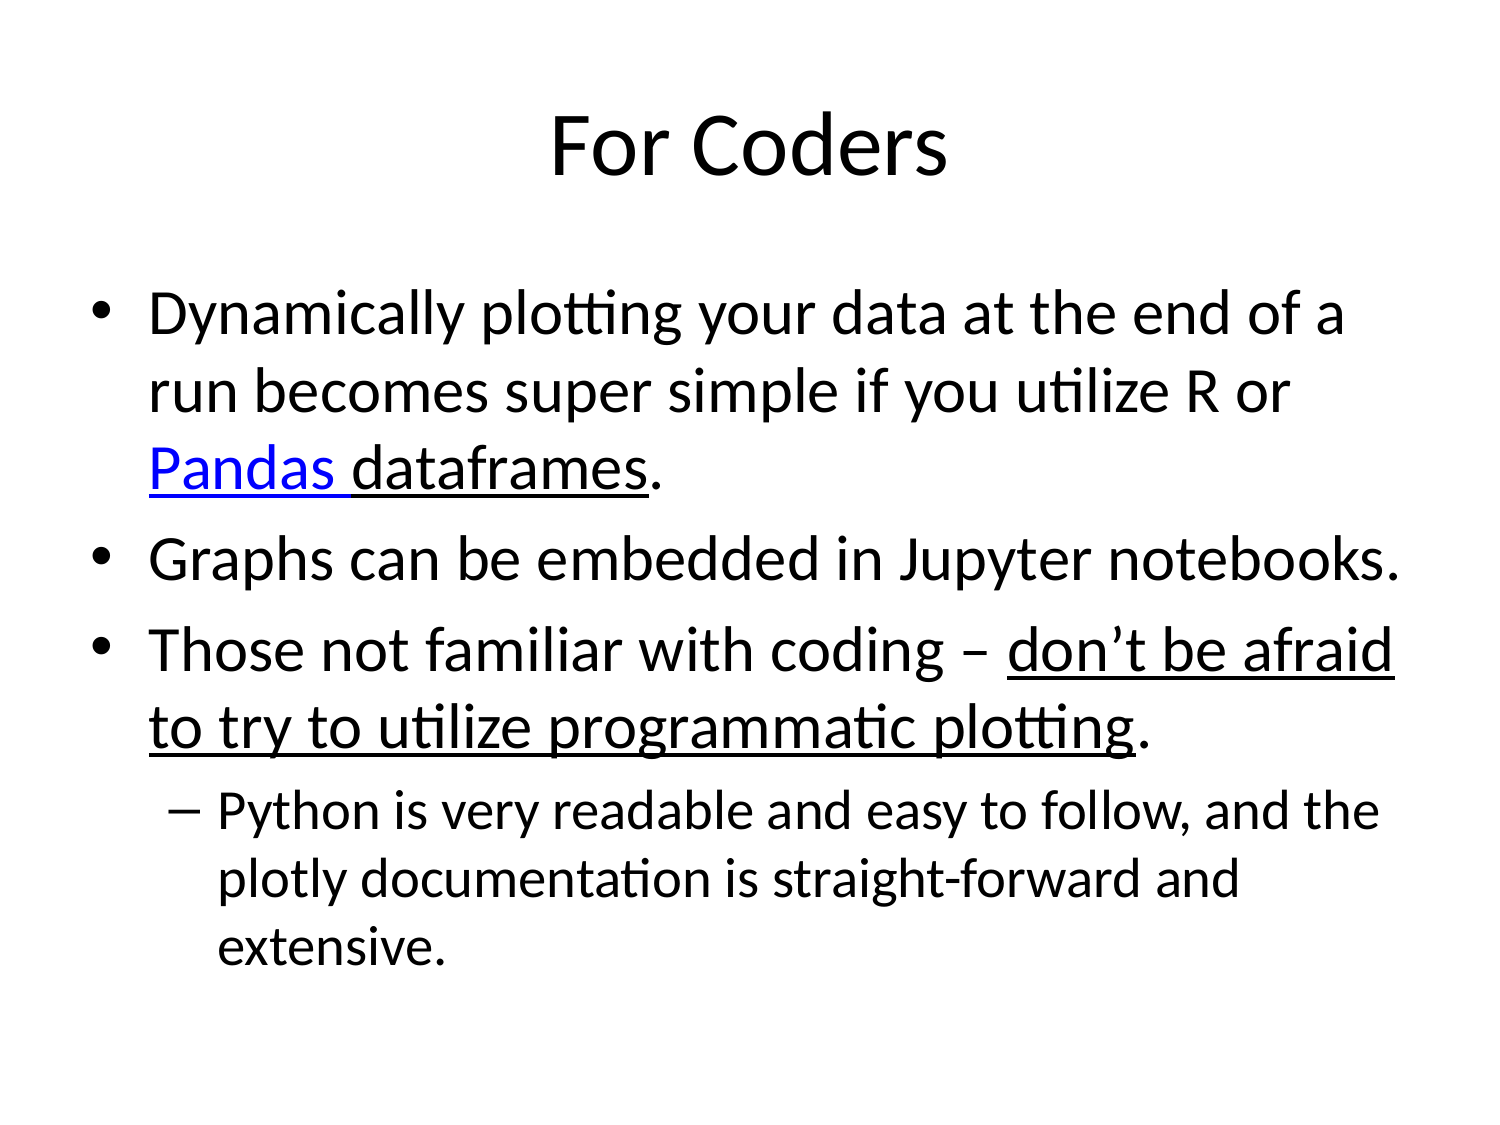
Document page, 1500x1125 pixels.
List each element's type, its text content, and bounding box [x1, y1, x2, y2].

list Dynamically plotting your data at the end of a run becomes super simple if you utilize R or Pandas dataframes. Graphs can be embedded in Jupyter notebooks. Those not familiar with coding – don’t be afraid to try to utilize programmatic plotting. Python is very readable and easy to follow, and the plotly documentation is straight-forward and extensive. [75, 262, 1425, 1005]
title For Coders [75, 45, 1425, 233]
